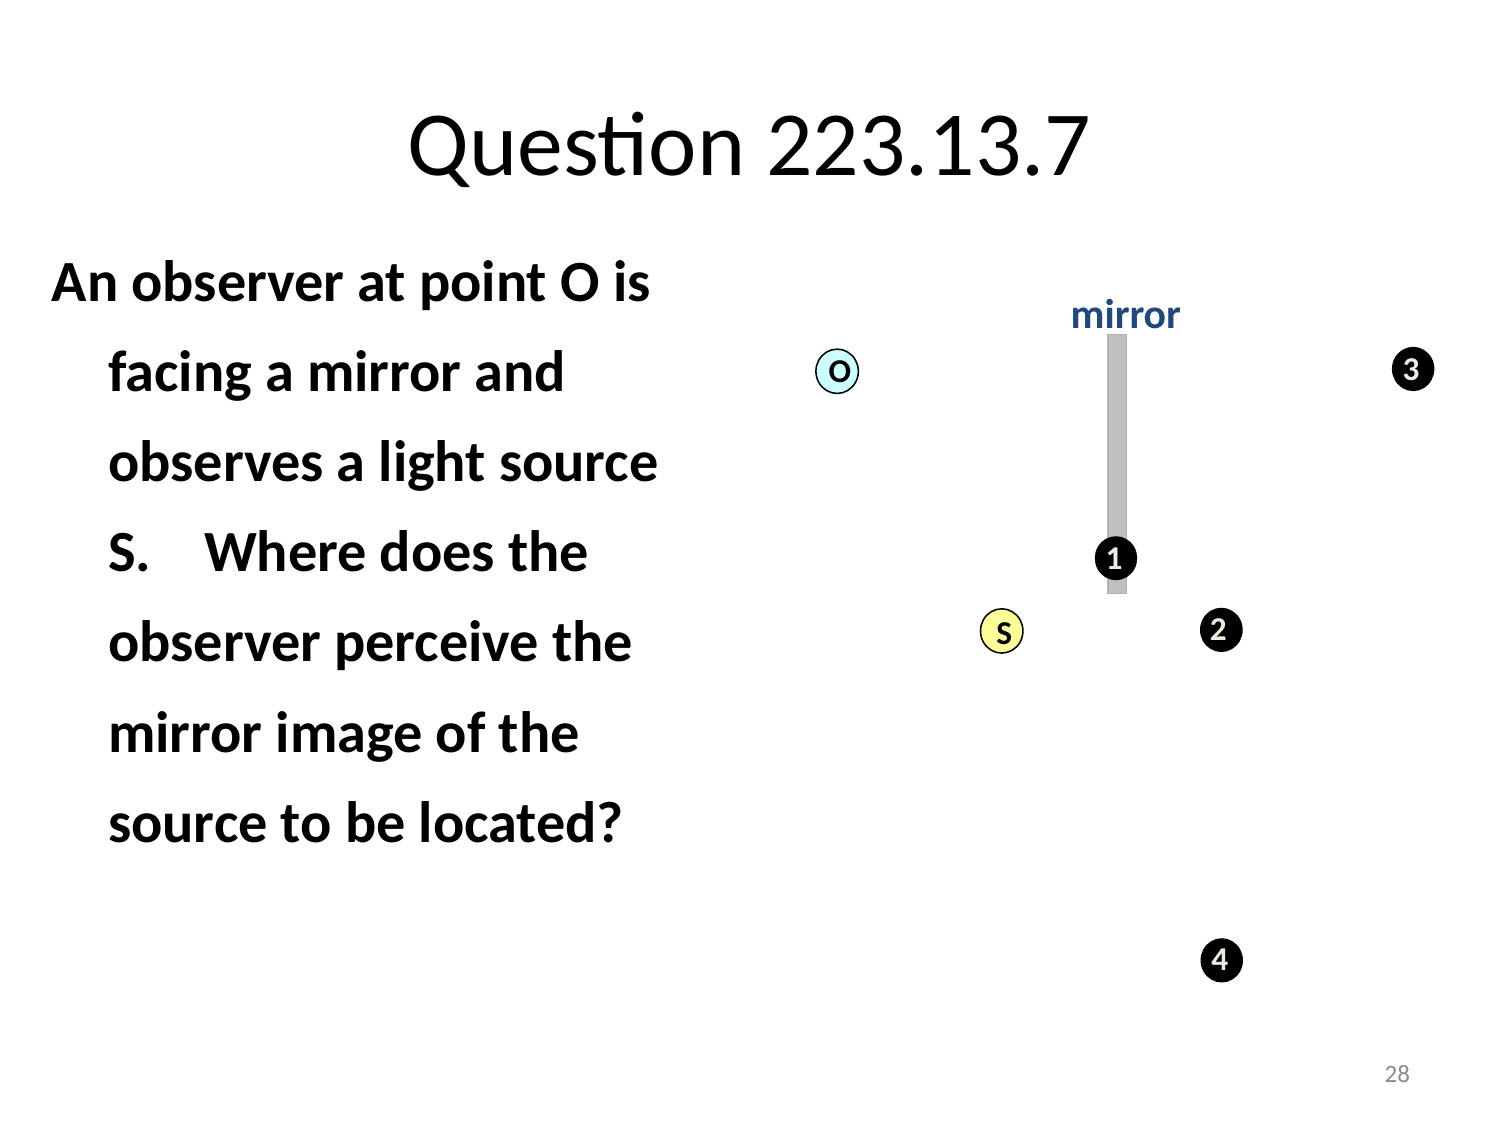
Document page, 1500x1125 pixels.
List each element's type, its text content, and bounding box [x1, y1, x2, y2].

text_box O [813, 346, 866, 397]
text_box 3 [1387, 344, 1435, 395]
text_box 2 [1195, 604, 1242, 656]
text_box 1 [1090, 533, 1138, 584]
slide_number 28 [1074, 1042, 1425, 1103]
text_box [1107, 345, 1127, 533]
text_box S [981, 608, 1027, 660]
text_box [1107, 584, 1127, 594]
text_box mirror [1055, 285, 1196, 345]
text_box 4 [1196, 934, 1244, 986]
list An observer at point O is facing a mirror and observes a light source S. Where does the observer perceive the mirror image of the source to be located? [36, 214, 730, 958]
title Question 223.13.7 [75, 45, 1425, 233]
